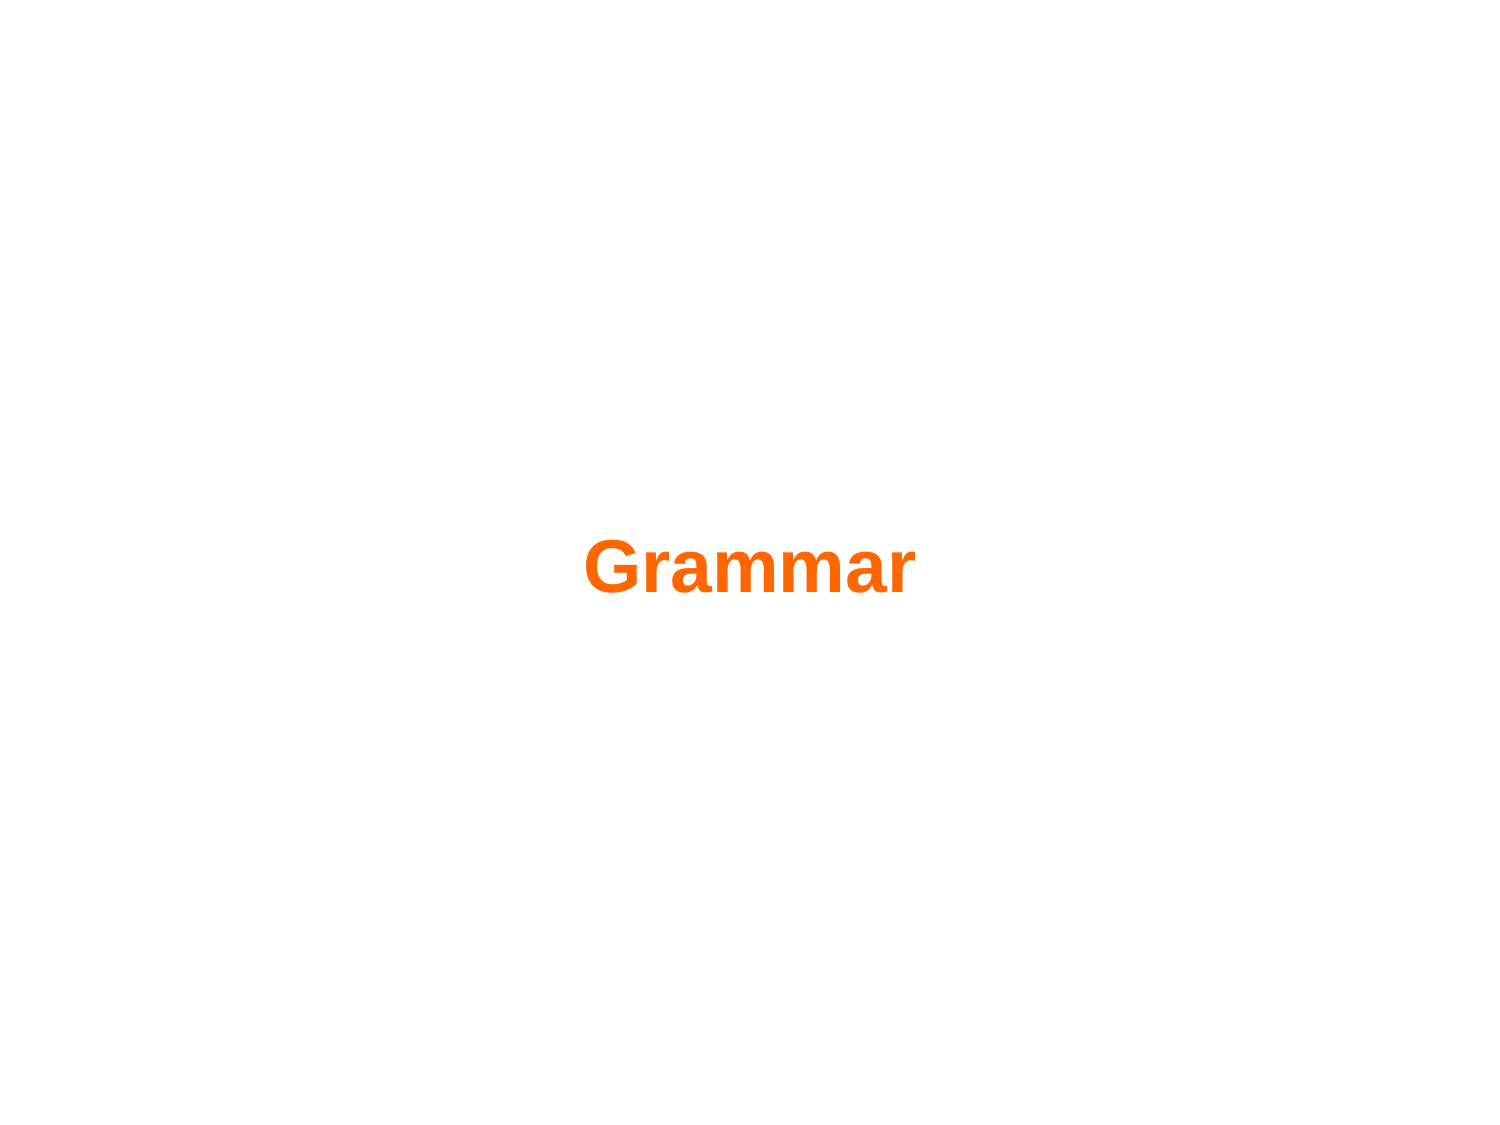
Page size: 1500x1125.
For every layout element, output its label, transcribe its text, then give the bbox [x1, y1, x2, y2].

title Grammar [112, 468, 1388, 657]
